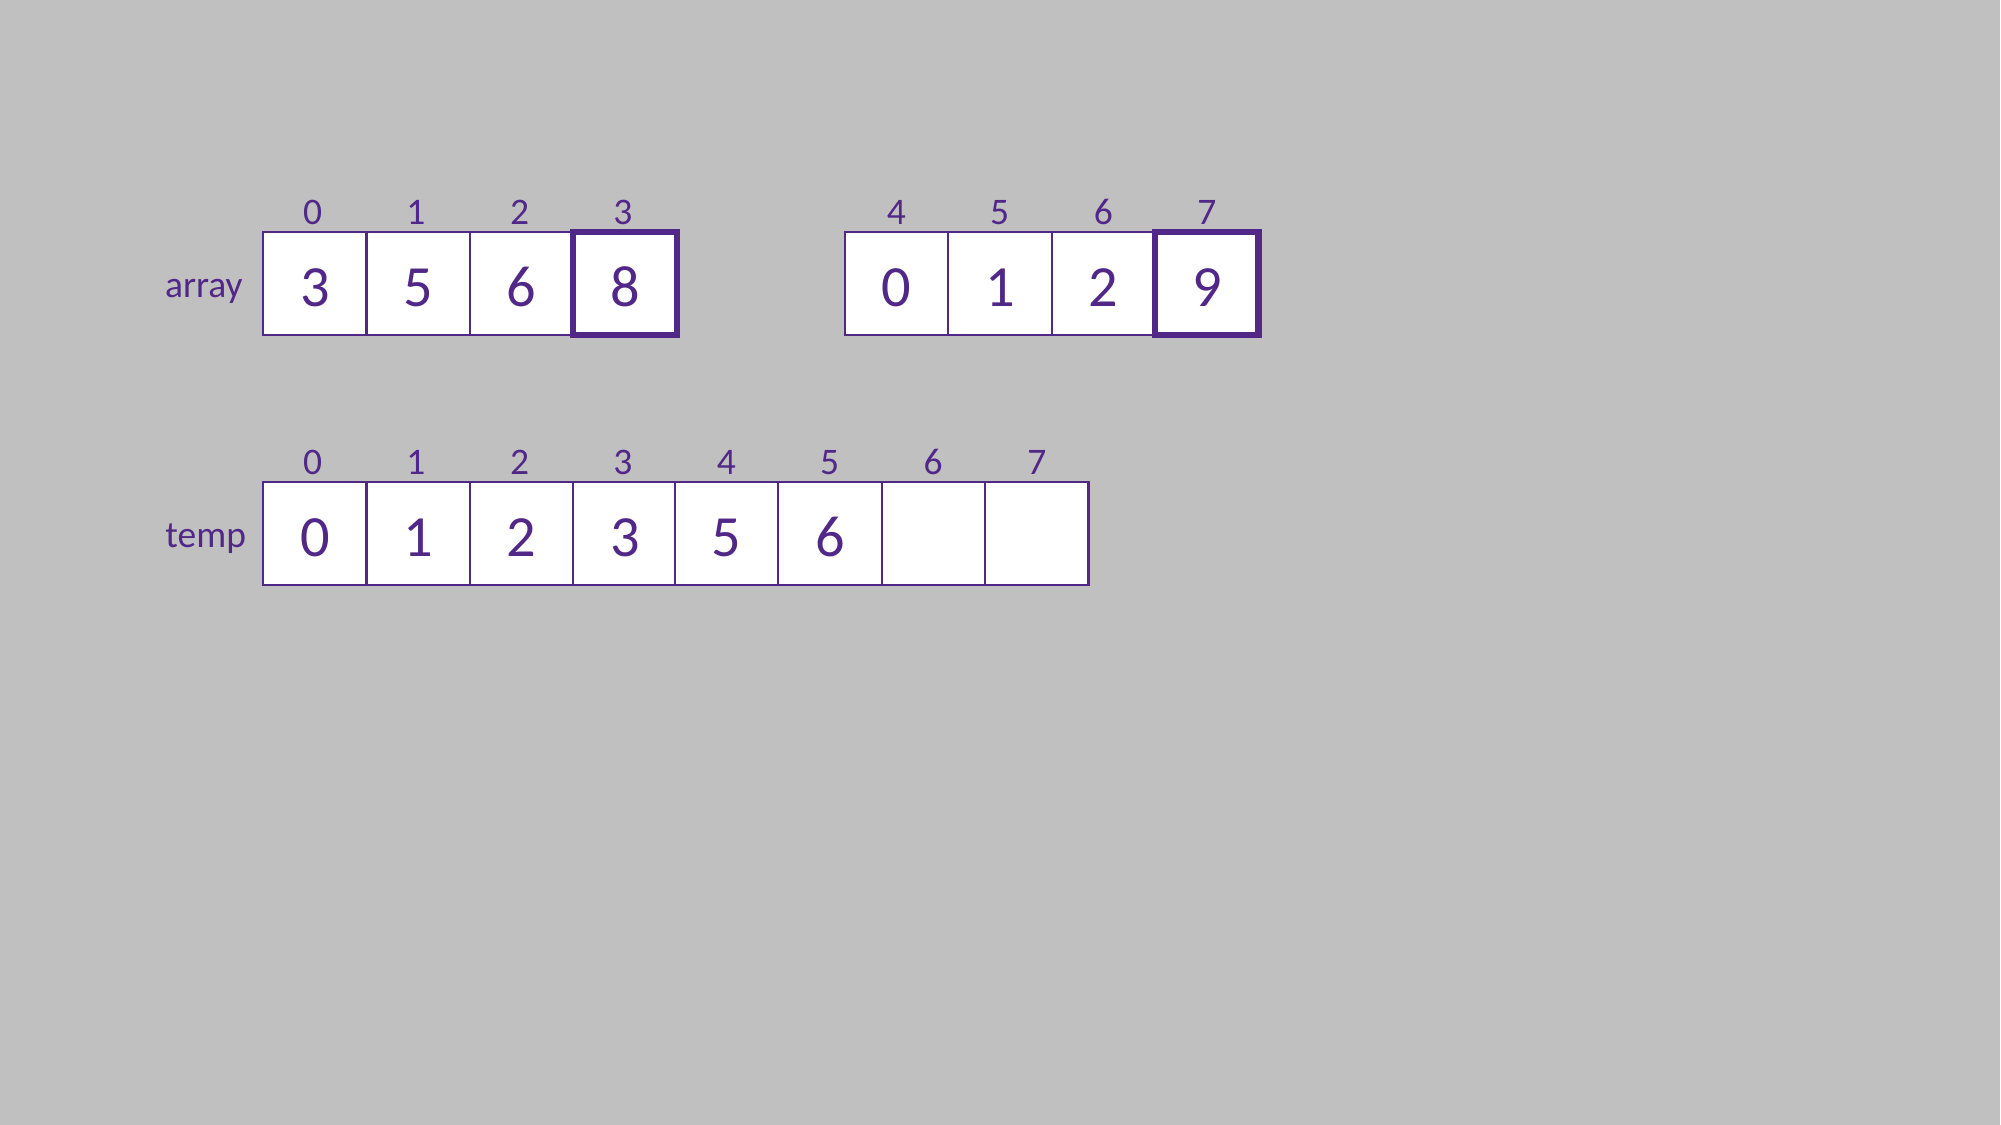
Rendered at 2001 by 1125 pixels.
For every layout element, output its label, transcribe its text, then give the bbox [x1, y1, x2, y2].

text_box 7 [1182, 179, 1232, 231]
text_box 2 [1051, 231, 1154, 336]
text_box 0 [288, 179, 338, 231]
text_box 1 [391, 179, 441, 231]
text_box 6 [1078, 179, 1128, 231]
text_box 3 [262, 231, 365, 336]
text_box 3 [598, 179, 648, 231]
text_box 5 [365, 231, 469, 336]
text_box 1 [947, 231, 1051, 336]
text_box 9 [1154, 231, 1260, 336]
text_box 6 [469, 231, 572, 336]
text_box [149, 429, 1089, 586]
text_box array [150, 253, 258, 313]
text_box 0 [844, 231, 947, 336]
text_box 5 [975, 179, 1025, 231]
text_box 4 [872, 179, 921, 231]
text_box 8 [572, 231, 678, 336]
text_box 2 [495, 179, 544, 231]
